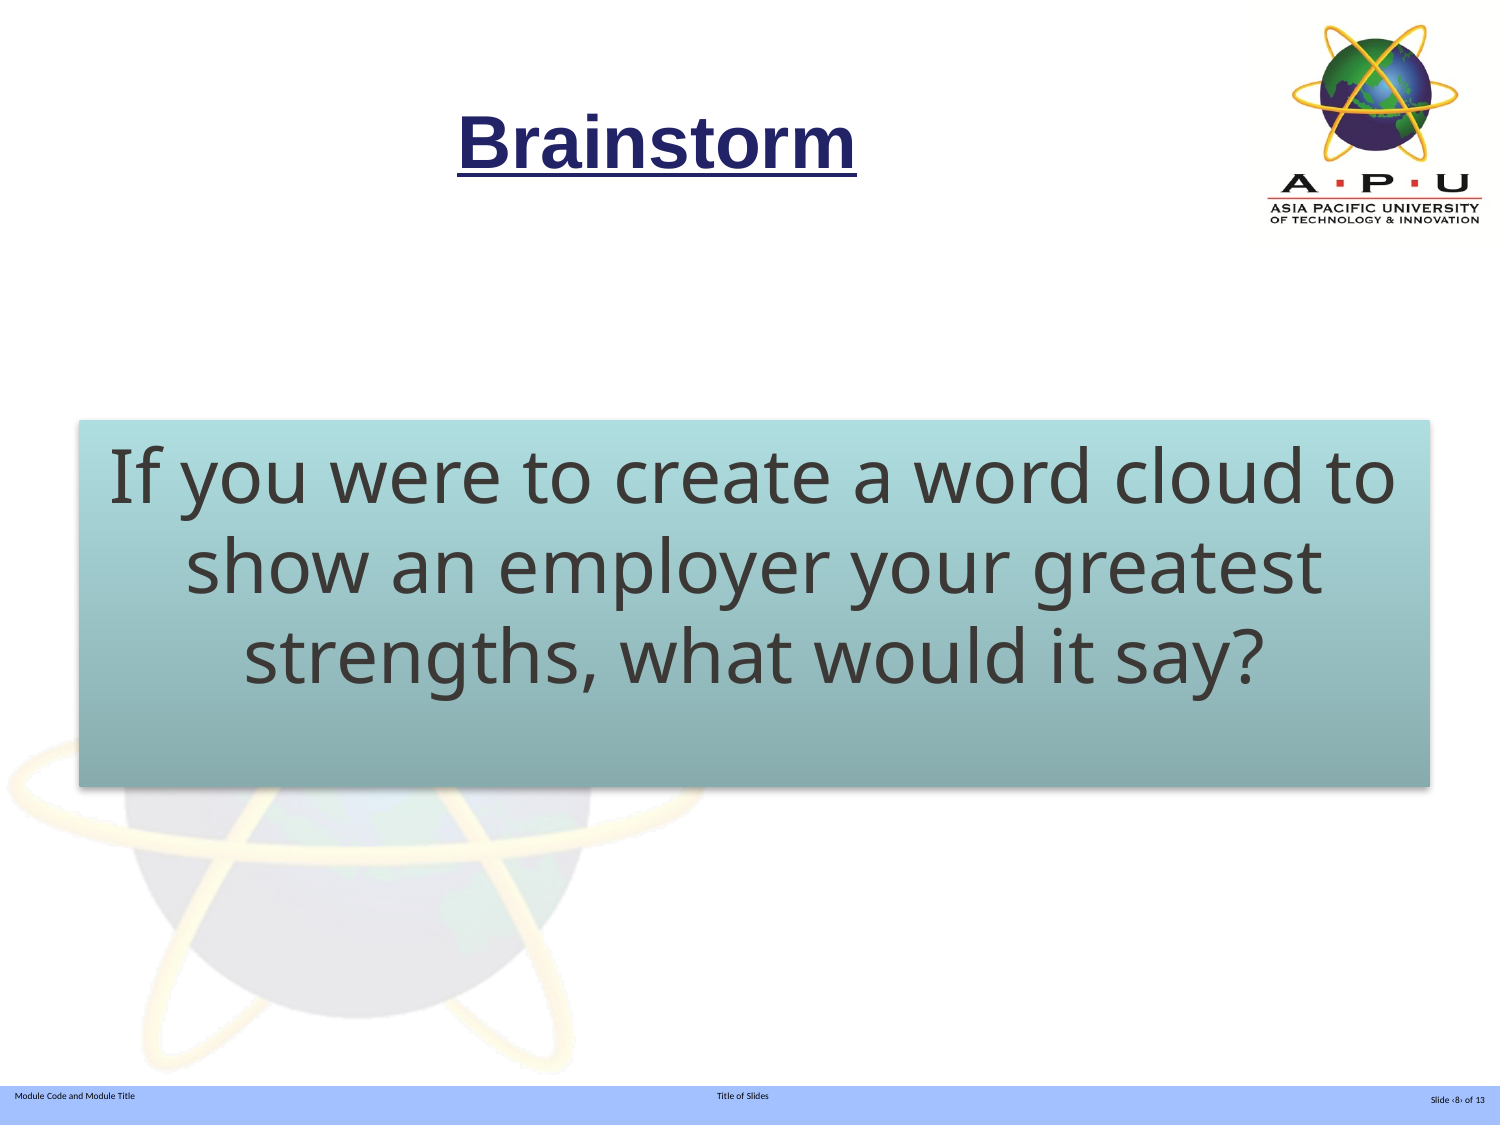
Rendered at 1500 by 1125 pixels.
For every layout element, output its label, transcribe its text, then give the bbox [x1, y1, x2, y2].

title Brainstorm [79, 45, 1235, 233]
list If you were to create a word cloud to show an employer your greatest strengths, what would it say? [79, 420, 1430, 787]
footer Slide ‹8› of 13 [1024, 1086, 1500, 1125]
picture [1251, 0, 1500, 249]
